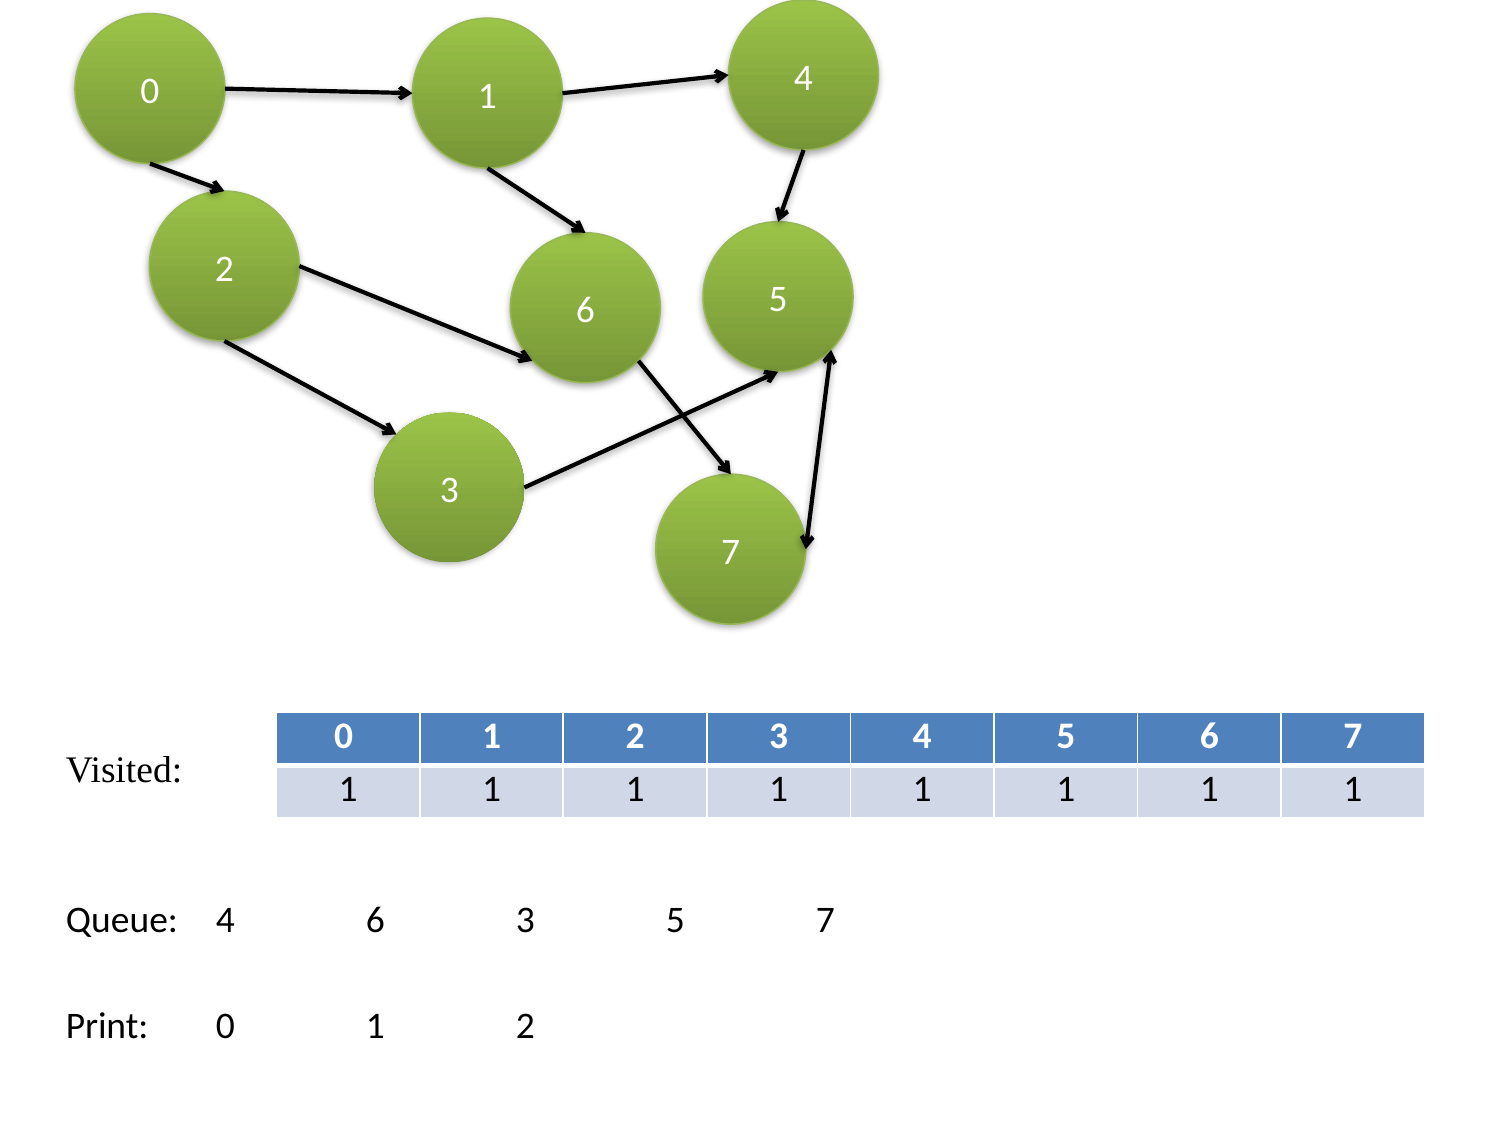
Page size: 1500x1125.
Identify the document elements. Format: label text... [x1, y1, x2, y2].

text_box 4 [727, 0, 880, 151]
table_cell 1 [851, 768, 993, 817]
text_box 3 [374, 412, 524, 563]
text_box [805, 349, 832, 550]
table_cell 1 [564, 768, 706, 817]
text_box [562, 74, 729, 94]
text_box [224, 88, 413, 94]
text_box Queue: 4 6 3 5 7 [51, 887, 1413, 993]
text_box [299, 265, 533, 361]
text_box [224, 340, 397, 435]
table_header 0 [277, 713, 419, 763]
table_cell 1 [708, 768, 850, 817]
text_box Visited: [51, 737, 277, 798]
table_header 2 [564, 713, 706, 763]
table_header 1 [421, 713, 562, 763]
text_box 7 [654, 492, 807, 625]
table_header 6 [1138, 713, 1280, 763]
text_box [524, 371, 779, 488]
text_box 5 [702, 221, 854, 373]
table_header 4 [851, 713, 993, 763]
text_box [777, 149, 804, 222]
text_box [149, 163, 225, 192]
text_box Print: 0 1 2 [51, 993, 1413, 1054]
table_cell 1 [995, 768, 1137, 817]
text_box 2 [148, 190, 301, 342]
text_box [638, 360, 731, 475]
table_header 5 [995, 713, 1137, 763]
table_cell 1 [421, 768, 562, 817]
text_box 1 [411, 17, 563, 169]
text_box 6 [523, 232, 662, 370]
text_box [487, 167, 586, 233]
table_cell 1 [1282, 768, 1424, 817]
table_cell 1 [1138, 768, 1280, 817]
text_box 0 [74, 12, 226, 165]
table_header 7 [1282, 713, 1424, 763]
table_header 3 [708, 713, 850, 763]
table_cell 1 [277, 768, 419, 817]
